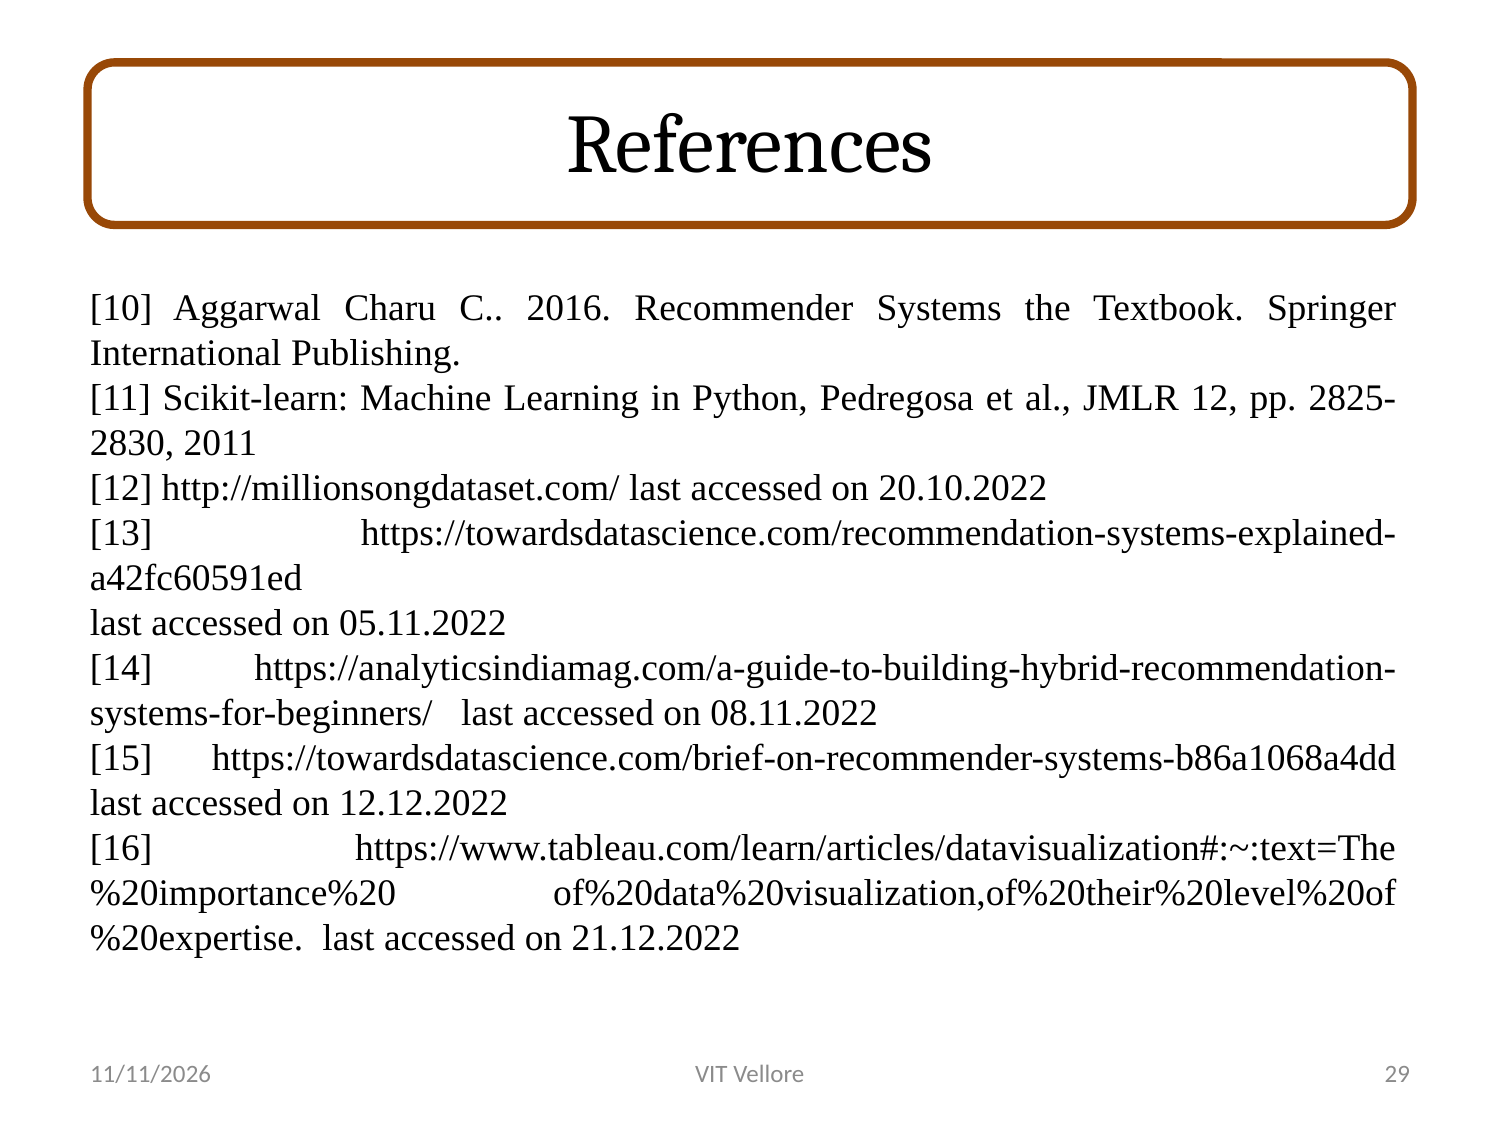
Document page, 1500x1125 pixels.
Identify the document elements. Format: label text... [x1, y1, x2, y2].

title References [75, 45, 1425, 233]
text_box [85, 60, 1415, 228]
text_box [10] Aggarwal Charu C.. 2016. Recommender Systems the Textbook. Springer International Publishing. [11] Scikit-learn: Machine Learning in Python, Pedregosa et al., JMLR 12, pp. 2825-2830, 2011 [12] http://millionsongdataset.com/ last accessed on 20.10.2022 [13] https://towardsdatascience.com/recommendation-systems-explained-a42fc60591ed last accessed on 05.11.2022 [14] https://analyticsindiamag.com/a-guide-to-building-hybrid-recommendation-systems-for-beginners/ last accessed on 08.11.2022 [15] https://towardsdatascience.com/brief-on-recommender-systems-b86a1068a4dd last accessed on 12.12.2022 [16] https://www.tableau.com/learn/articles/datavisualization#:~:text=The%20importance%20 of%20data%20visualization,of%20their%20level%20of%20expertise. last accessed on 21.12.2022 [74, 275, 1413, 1053]
slide_number 29 [1074, 1042, 1425, 1103]
footer VIT Vellore [512, 1053, 988, 1103]
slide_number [75, 1053, 425, 1103]
